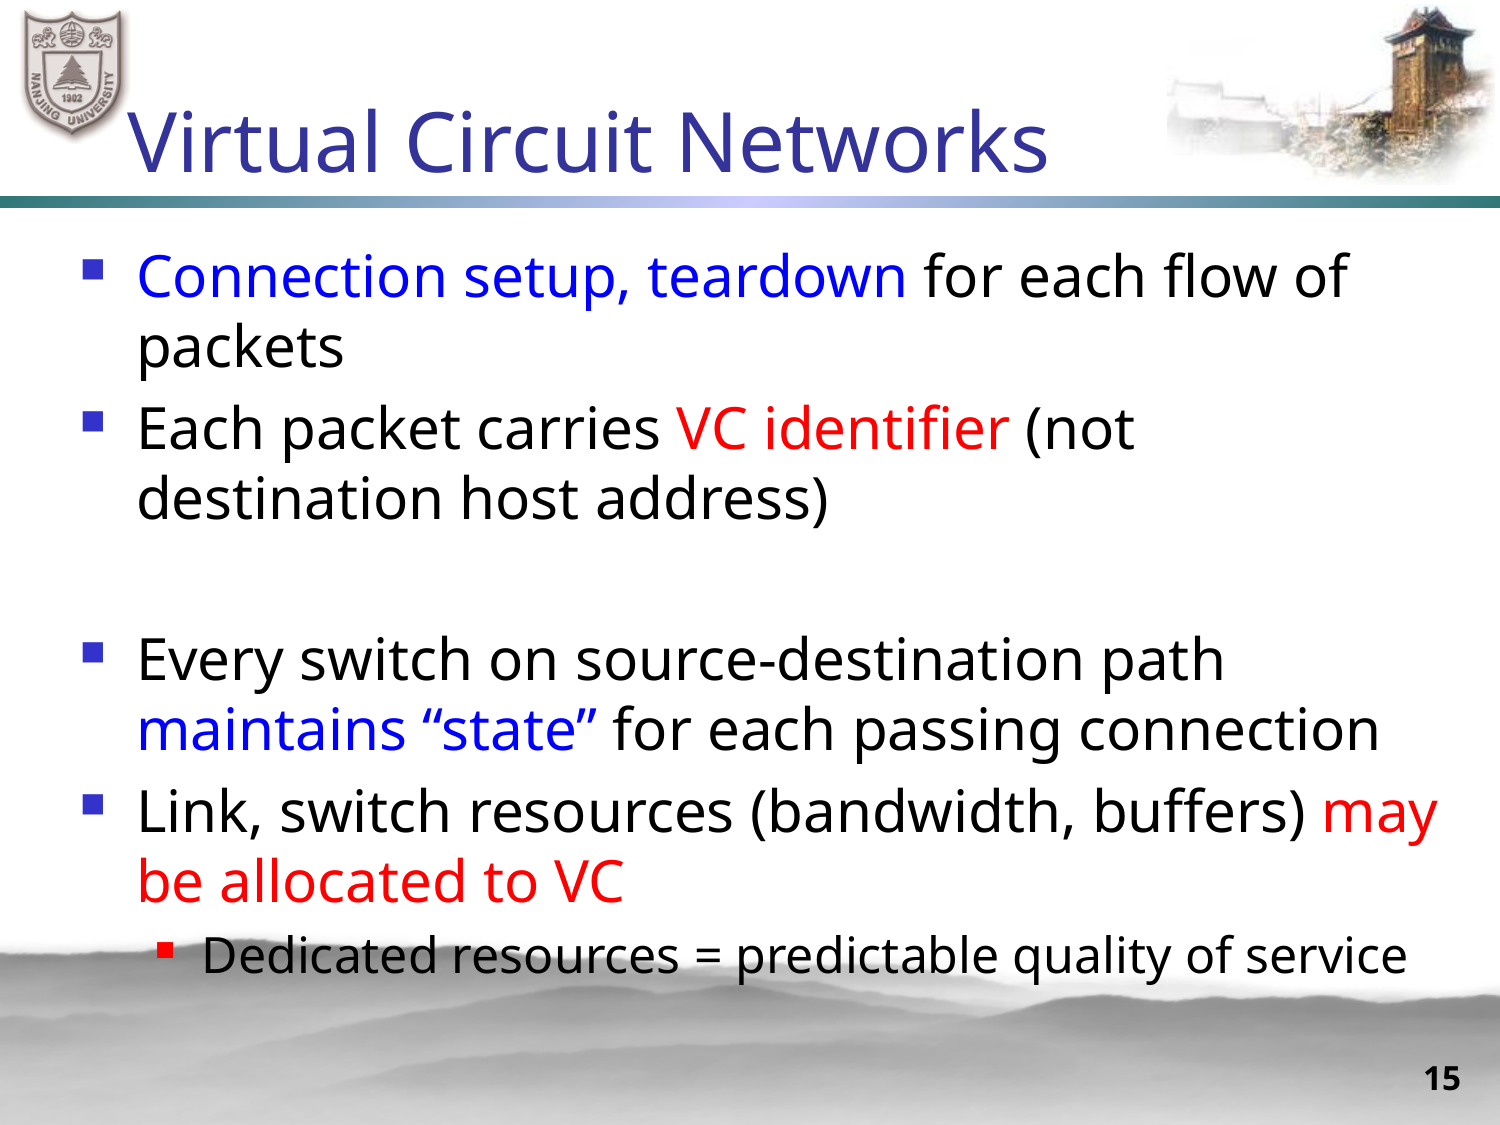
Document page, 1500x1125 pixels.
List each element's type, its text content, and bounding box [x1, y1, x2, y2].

picture [0, 0, 144, 144]
title Virtual Circuit Networks [111, 54, 1500, 197]
picture [1167, 4, 1495, 54]
picture [0, 928, 1500, 1125]
list Connection setup, teardown for each flow of packets Each packet carries VC identifier (not destination host address) Every switch on source-destination path maintains “state” for each passing connection Link, switch resources (bandwidth, buffers) may be allocated to VC Dedicated resources = predictable quality of service [64, 231, 1471, 1036]
slide_number 15 [1163, 1034, 1477, 1111]
